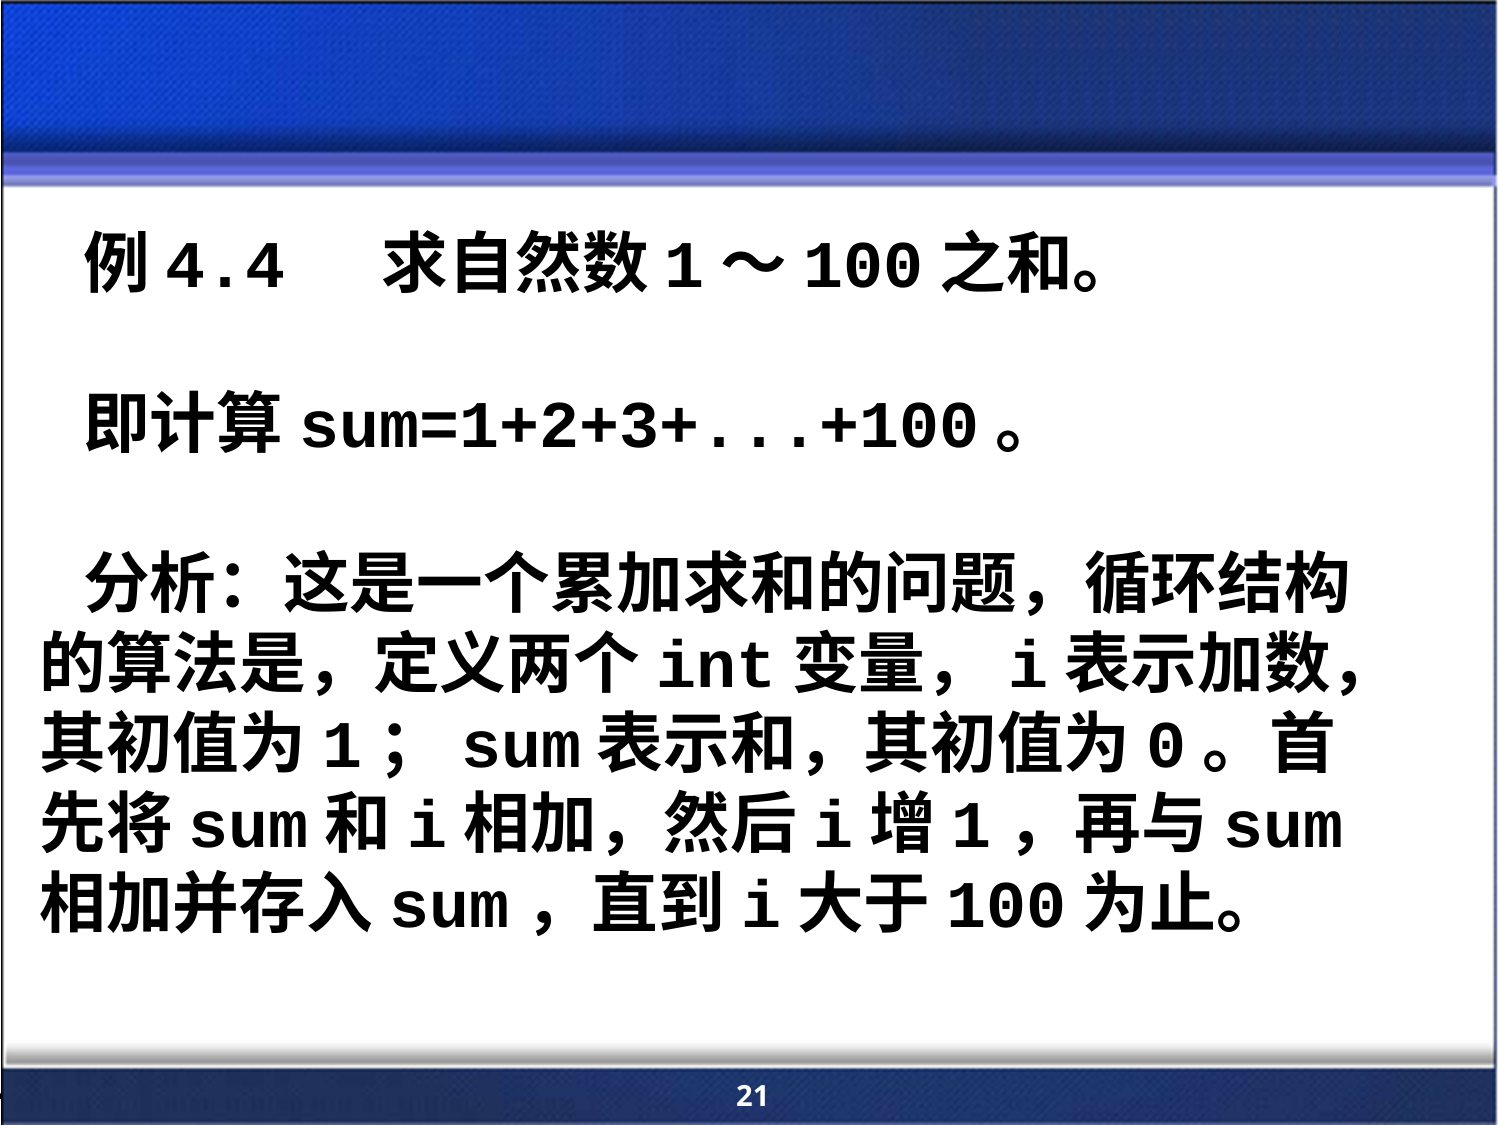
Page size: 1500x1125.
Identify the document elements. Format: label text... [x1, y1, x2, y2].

picture [1, 0, 1499, 1125]
slide_number 21 [672, 1074, 834, 1125]
text_box 例4.4 求自然数1～100之和。 即计算sum=1+2+3+...+100。 分析：这是一个累加求和的问题，循环结构的算法是，定义两个int变量，i表示加数，其初值为1；sum表示和，其初值为0。首先将sum和i相加，然后i增1，再与sum相加并存入sum，直到i大于100为止。 [24, 213, 1417, 948]
